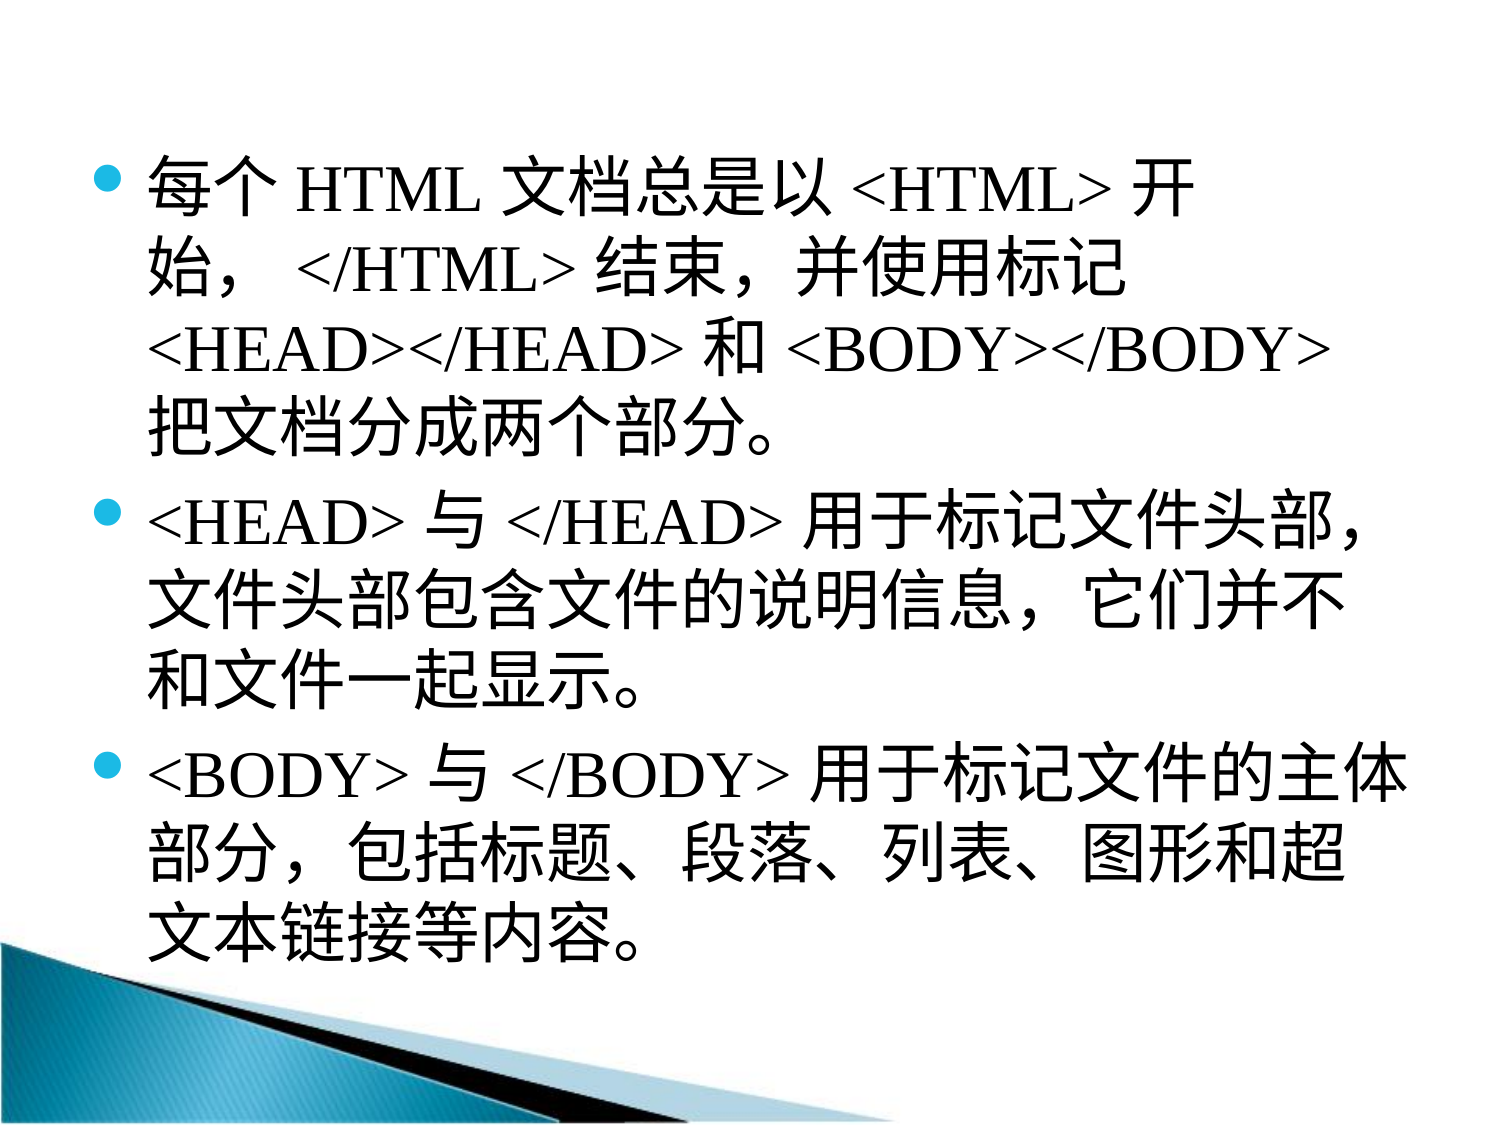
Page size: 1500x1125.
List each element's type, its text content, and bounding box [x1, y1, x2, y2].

list 每个HTML文档总是以<HTML>开始，</HTML>结束，并使用标记<HEAD></HEAD>和<BODY></BODY>把文档分成两个部分。 <HEAD>与</HEAD>用于标记文件头部，文件头部包含文件的说明信息，它们并不和文件一起显示。 <BODY>与</BODY>用于标记文件的主体部分，包括标题、段落、列表、图形和超文本链接等内容。 [74, 136, 1426, 986]
picture [0, 823, 914, 1125]
